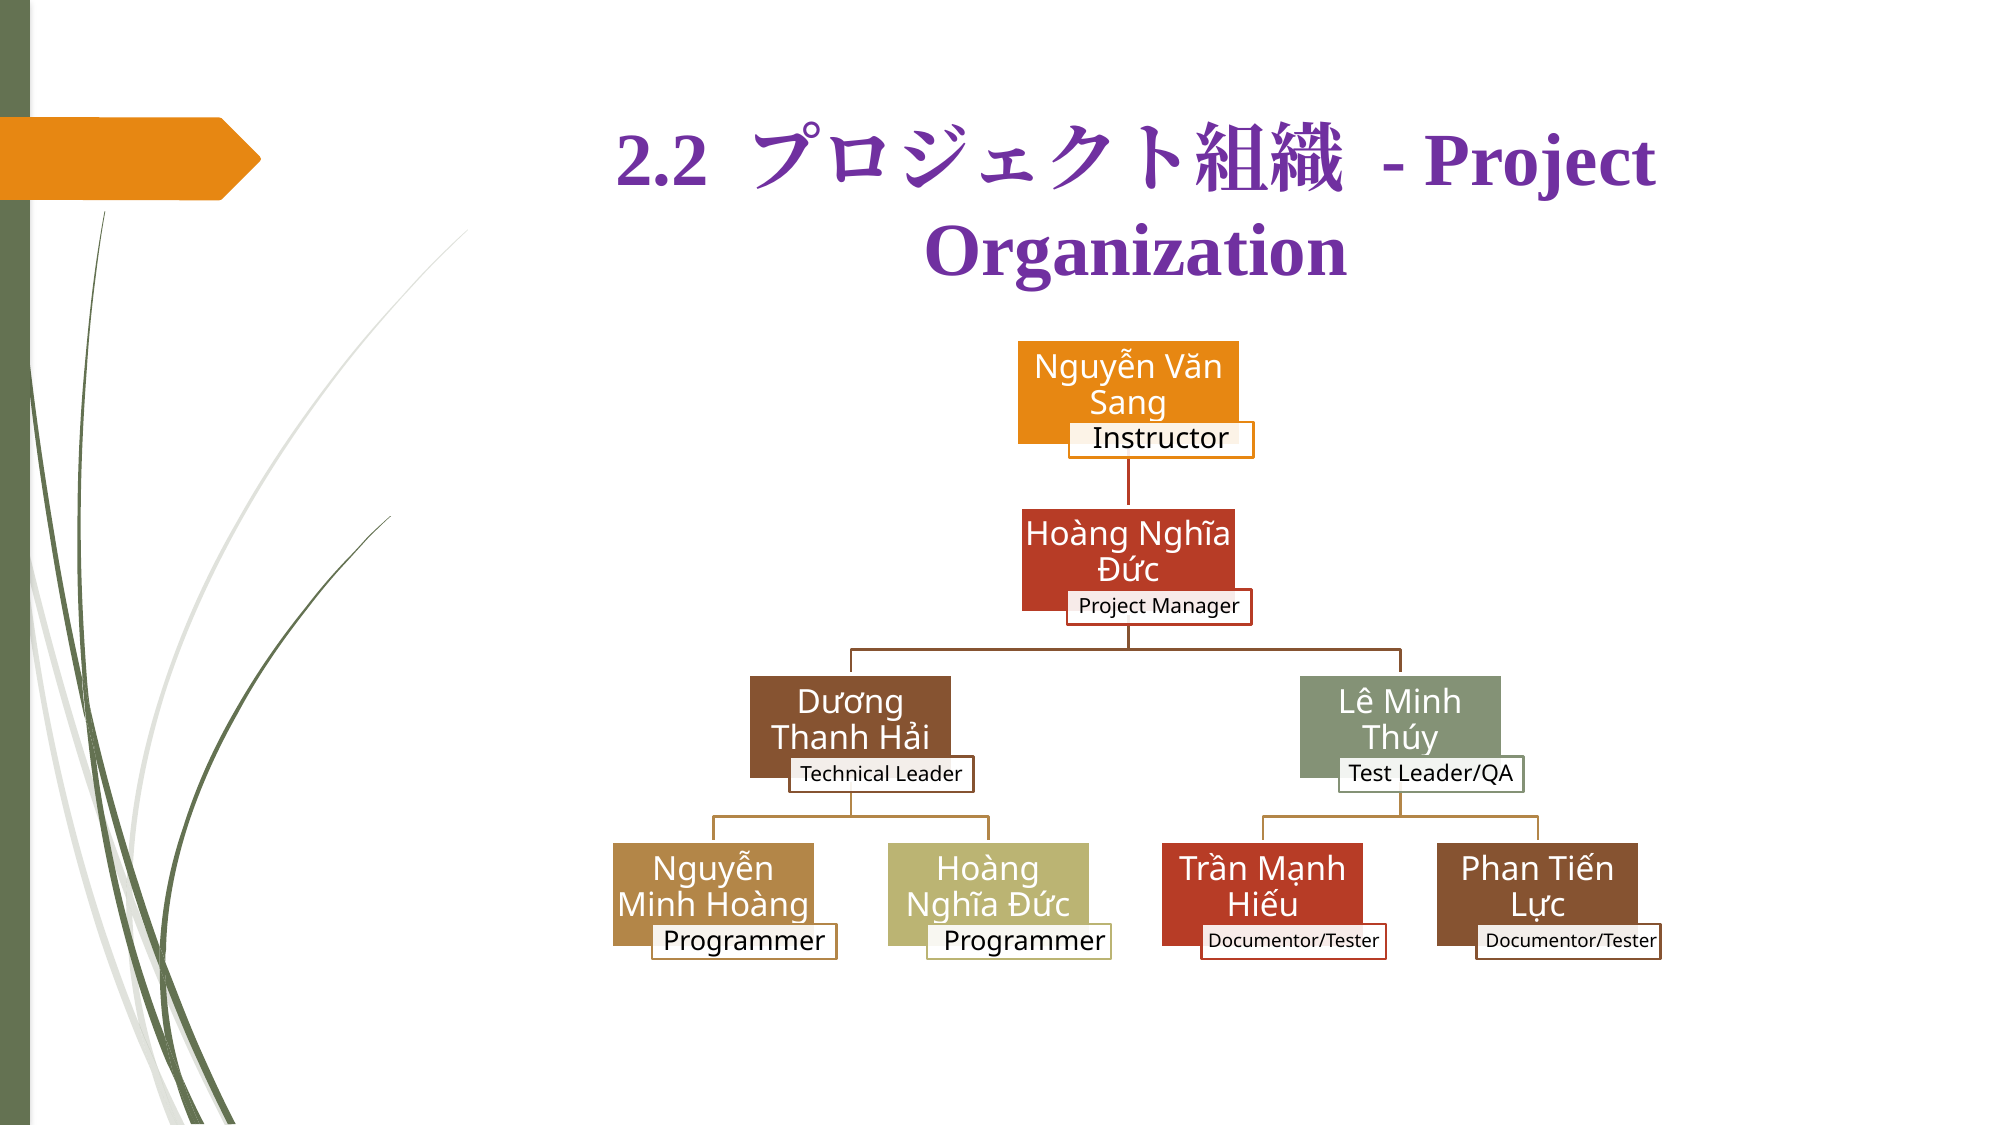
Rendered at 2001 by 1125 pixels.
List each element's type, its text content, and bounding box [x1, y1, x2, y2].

title 2.2 プロジェクト組織 - Project Organization [384, 102, 1888, 220]
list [404, 339, 1868, 960]
